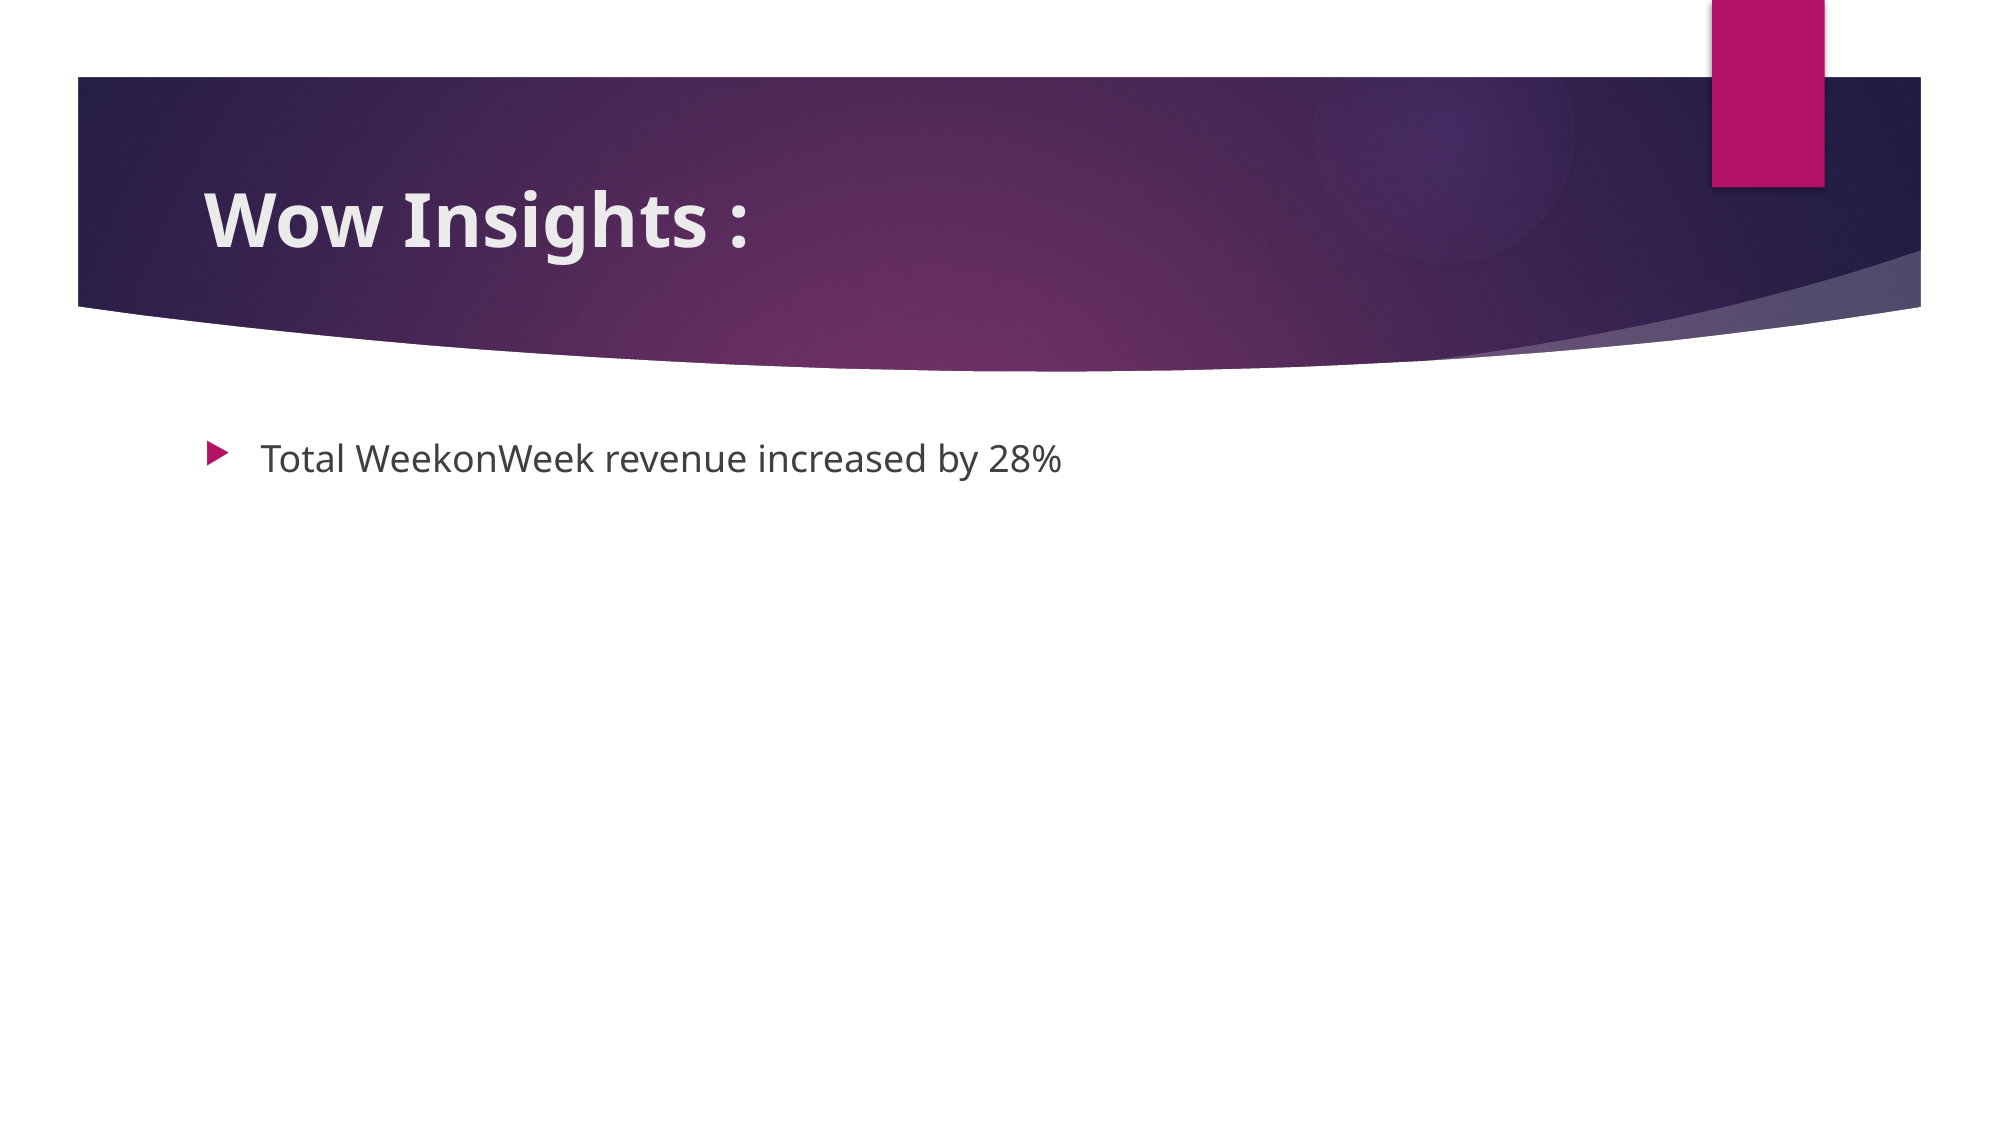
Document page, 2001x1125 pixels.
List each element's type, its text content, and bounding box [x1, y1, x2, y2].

list Total WeekonWeek revenue increased by 28% [189, 427, 1638, 988]
title Wow Insights : [189, 159, 1627, 276]
